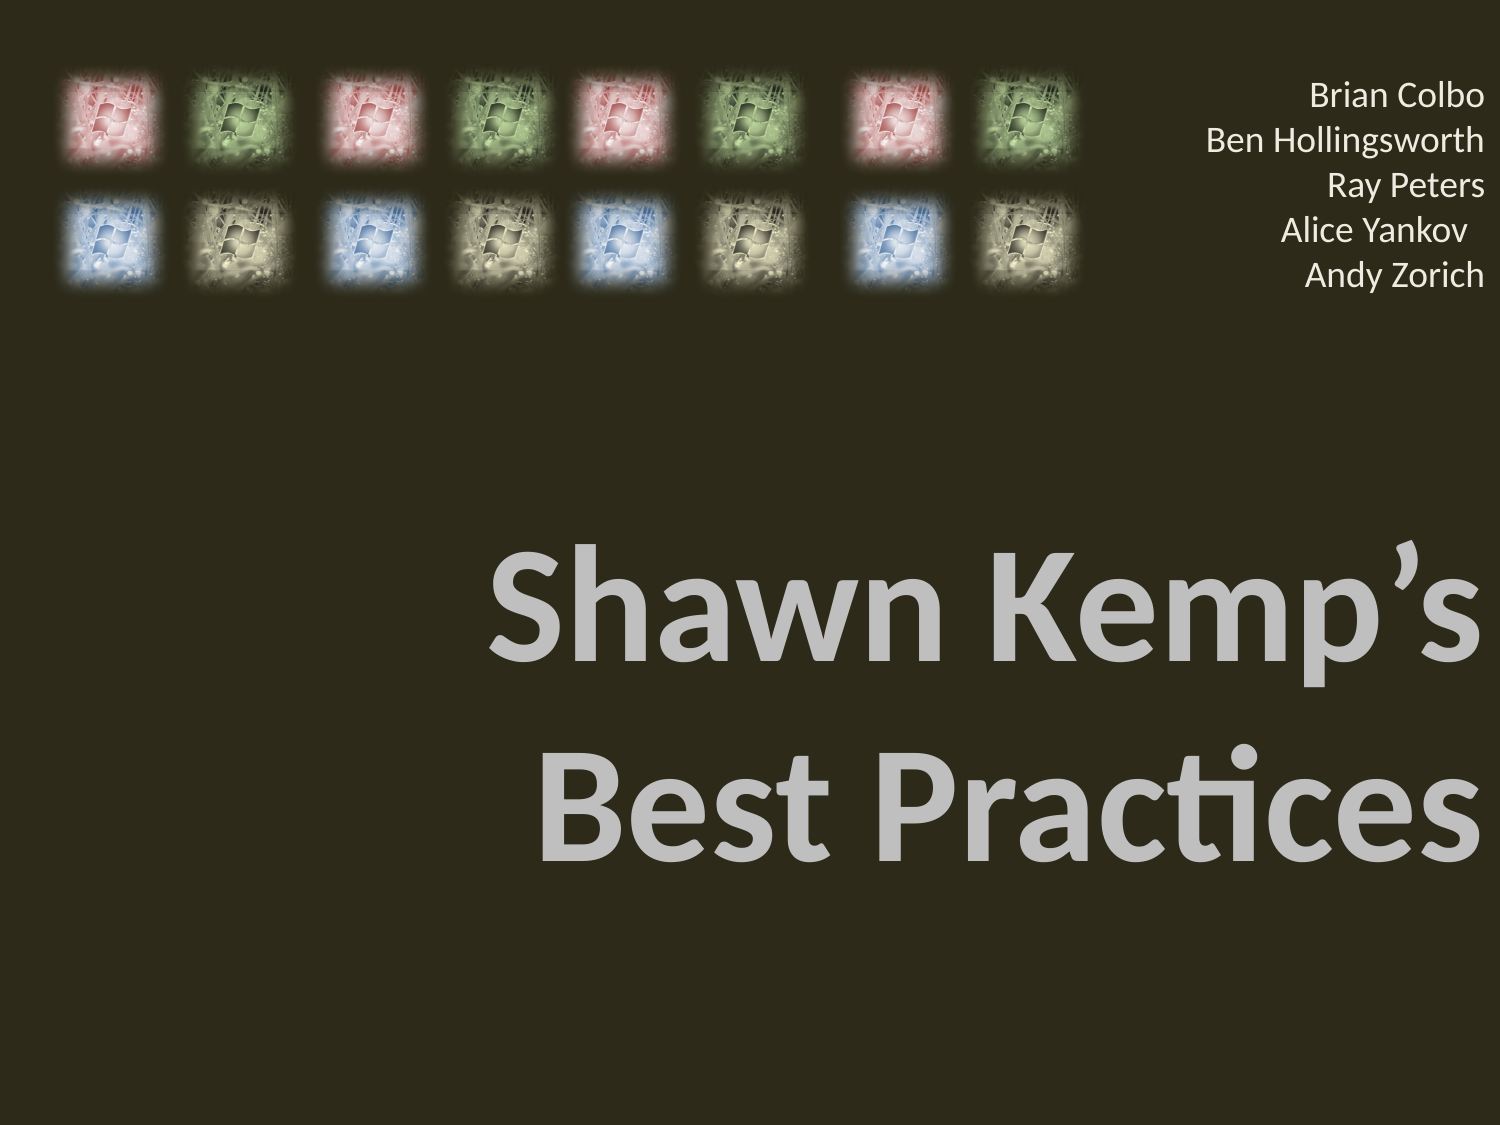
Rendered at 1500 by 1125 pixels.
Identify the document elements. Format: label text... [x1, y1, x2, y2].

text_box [562, 62, 813, 301]
text_box Brian Colbo Ben Hollingsworth Ray Peters Alice Yankov Andy Zorich [1088, 62, 1500, 303]
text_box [312, 62, 560, 301]
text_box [837, 62, 1088, 301]
text_box Shawn Kemp’s Best Practices [112, 487, 1500, 903]
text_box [49, 62, 301, 301]
